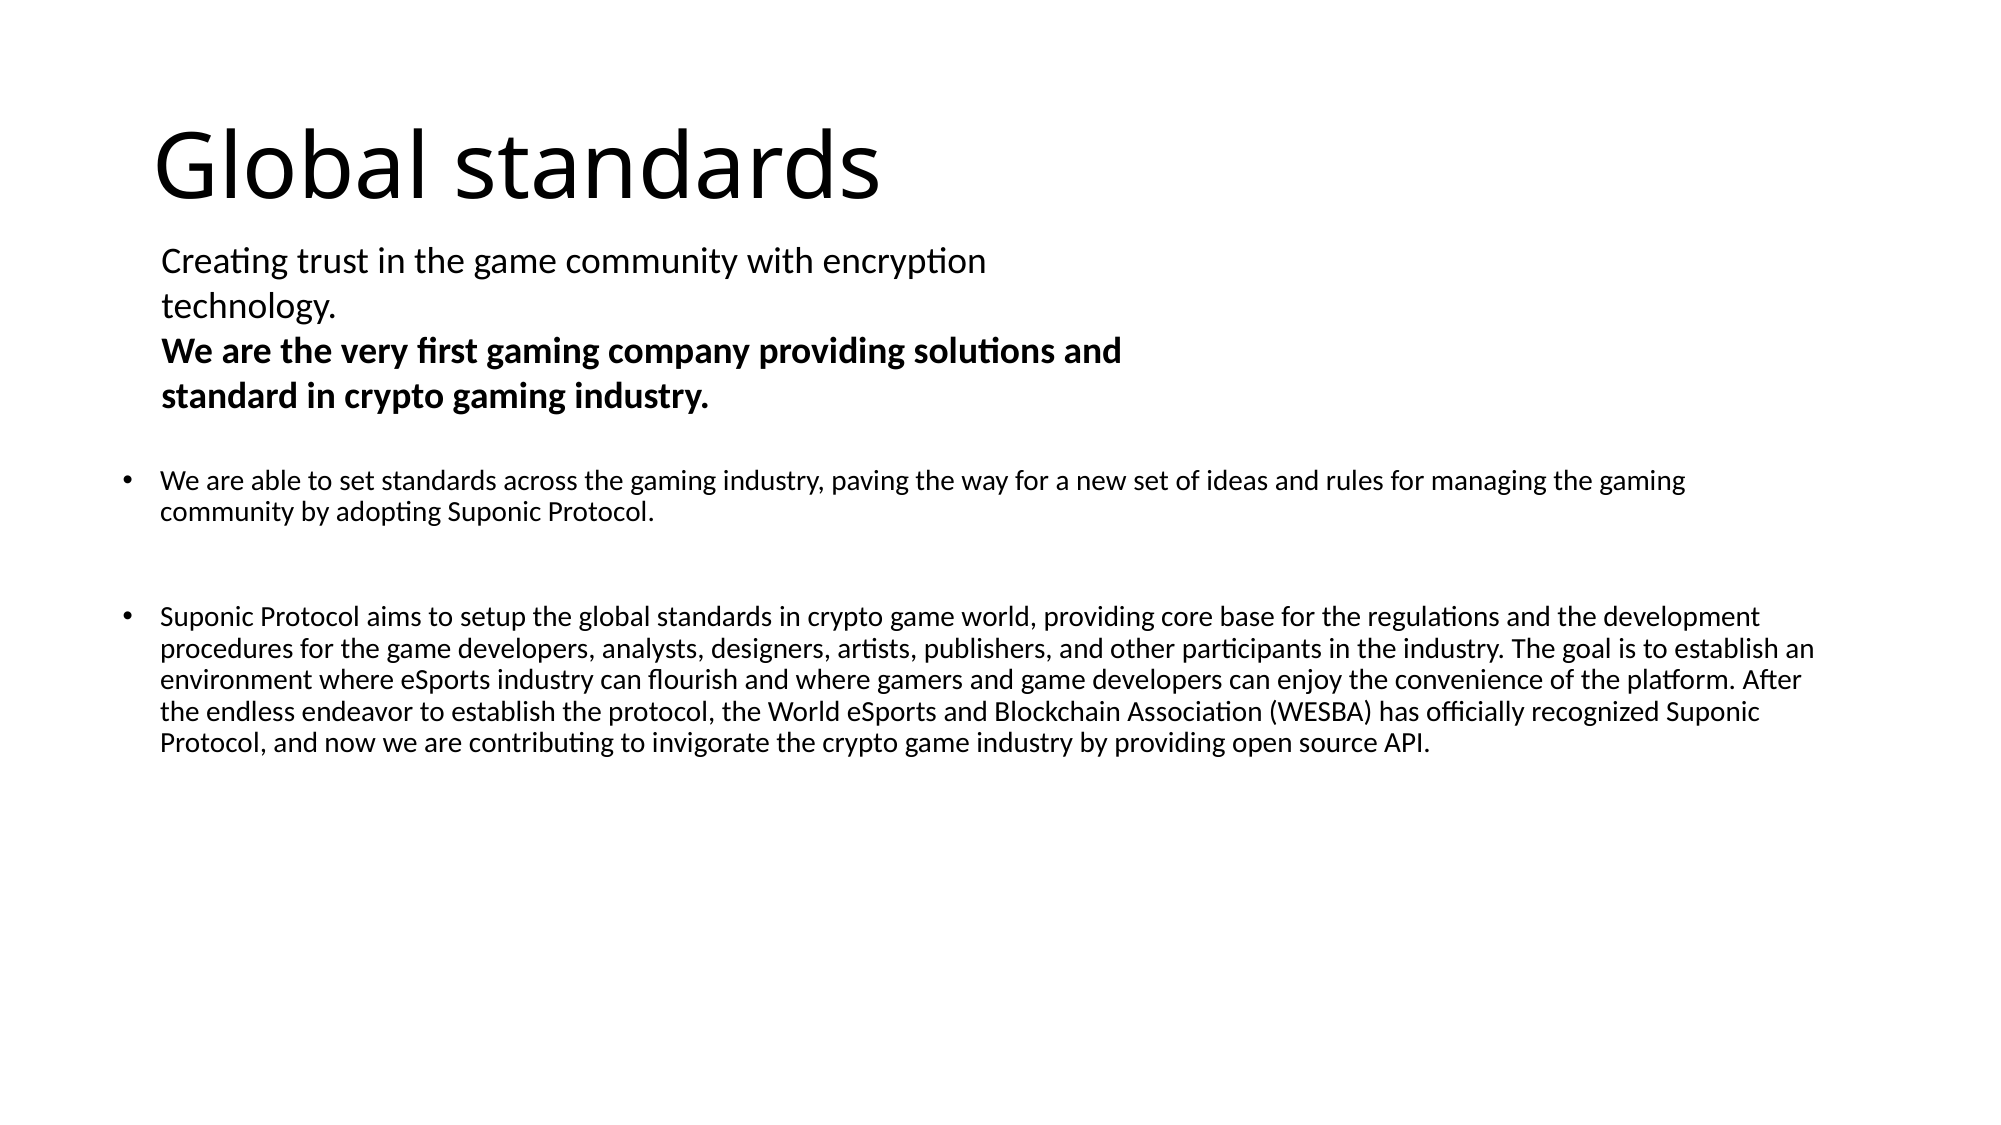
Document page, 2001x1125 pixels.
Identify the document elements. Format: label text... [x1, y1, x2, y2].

list We are able to set standards across the gaming industry, paving the way for a new set of ideas and rules for managing the gaming community by adopting Suponic Protocol. Suponic Protocol aims to setup the global standards in crypto game world, providing core base for the regulations and the development procedures for the game developers, analysts, designers, artists, publishers, and other participants in the industry. The goal is to establish an environment where eSports industry can flourish and where gamers and game developers can enjoy the convenience of the platform. After the endless endeavor to establish the protocol, the World eSports and Blockchain Association (WESBA) has officially recognized Suponic Protocol, and now we are contributing to invigorate the crypto game industry by providing open source API. [107, 457, 1833, 1125]
title Global standards [137, 59, 1863, 278]
text_box Creating trust in the game community with encryption technology. We are the very first gaming company providing solutions and standard in crypto gaming industry. [146, 228, 1147, 469]
